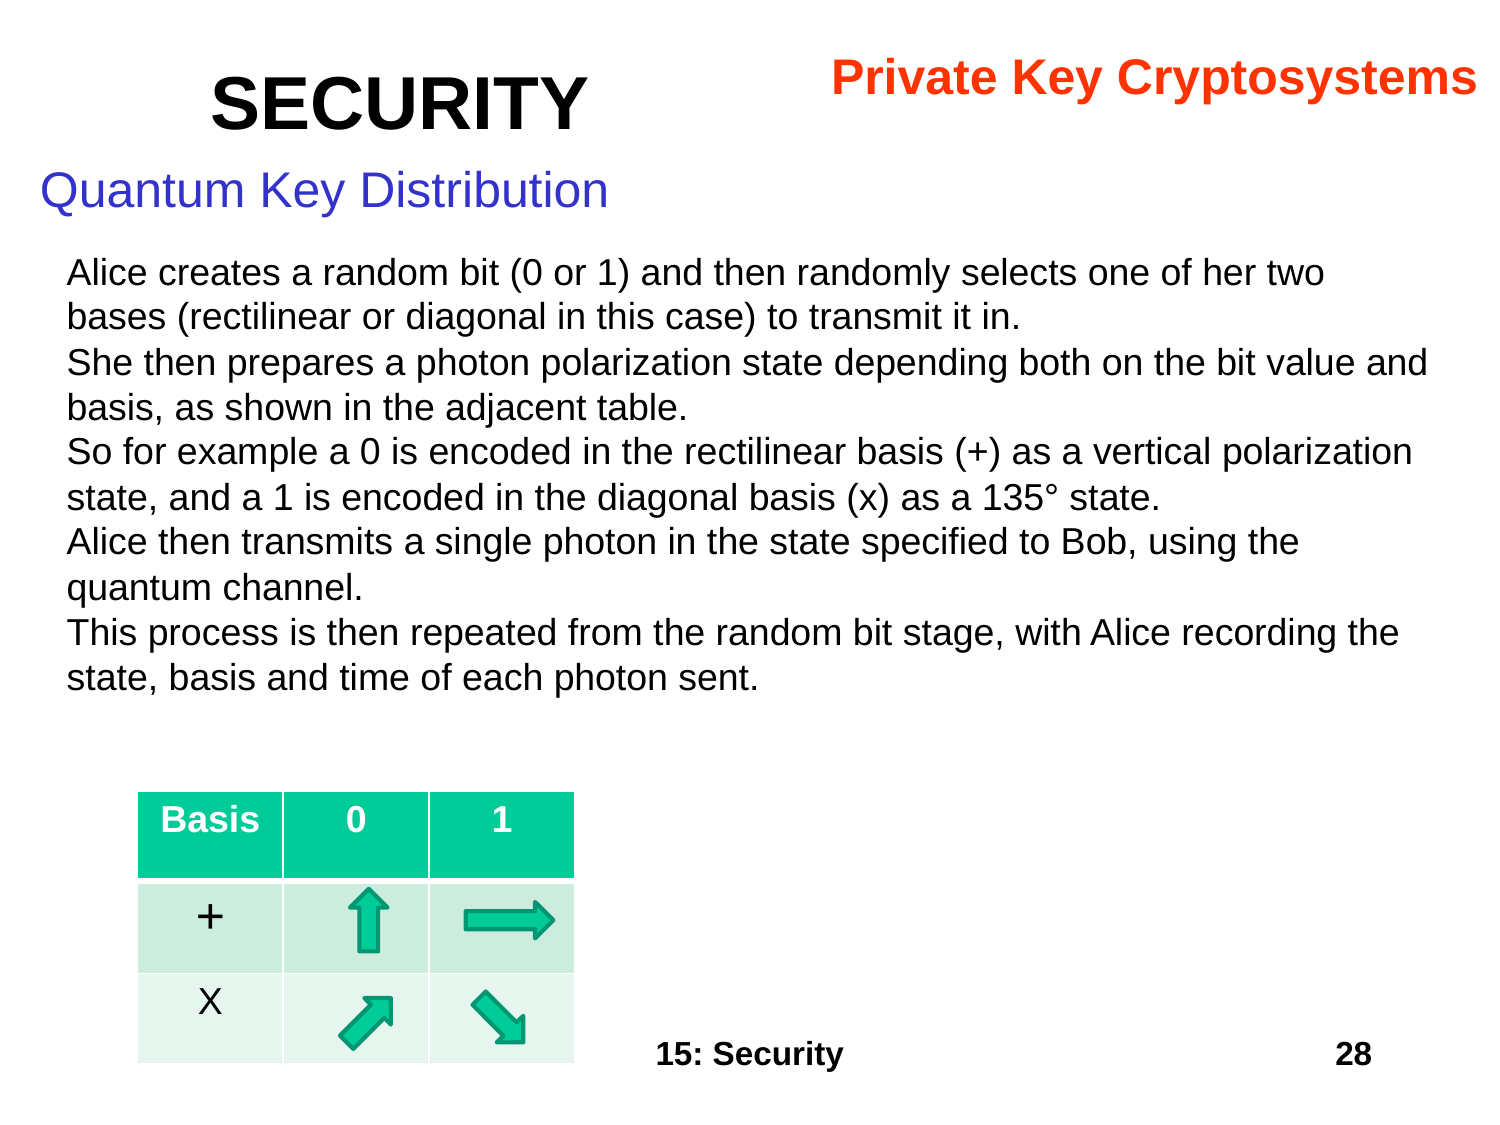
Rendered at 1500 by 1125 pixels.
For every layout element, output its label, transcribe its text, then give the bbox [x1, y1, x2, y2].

table_header 0 [284, 792, 428, 878]
table_cell [430, 884, 574, 973]
text_box Private Key Cryptosystems [816, 37, 1494, 113]
text_box [470, 989, 526, 1045]
text_box [348, 886, 390, 954]
title SECURITY [112, 50, 688, 150]
list Quantum Key Distribution [24, 149, 650, 241]
table_header 1 [430, 792, 574, 878]
table_cell [284, 974, 428, 1063]
text_box [337, 995, 393, 1051]
table_header Basis [138, 792, 282, 878]
table_cell [430, 974, 574, 1063]
text_box [463, 900, 556, 941]
table_cell [284, 884, 428, 973]
table_cell + [138, 884, 282, 973]
footer 15: Security [512, 1024, 988, 1101]
slide_number 28 [1074, 1024, 1388, 1101]
table_cell X [138, 974, 282, 1063]
text_box Alice creates a random bit (0 or 1) and then randomly selects one of her two bases (rectilinear or diagonal in this case) to transmit it in. She then prepares a photon polarization state depending both on the bit value and basis, as shown in the adjacent table. So for example a 0 is encoded in the rectilinear basis (+) as a vertical polarization state, and a 1 is encoded in the diagonal basis (x) as a 135° state. Alice then transmits a single photon in the state specified to Bob, using the quantum channel. This process is then repeated from the random bit stage, with Alice recording the state, basis and time of each photon sent. [51, 240, 1448, 705]
